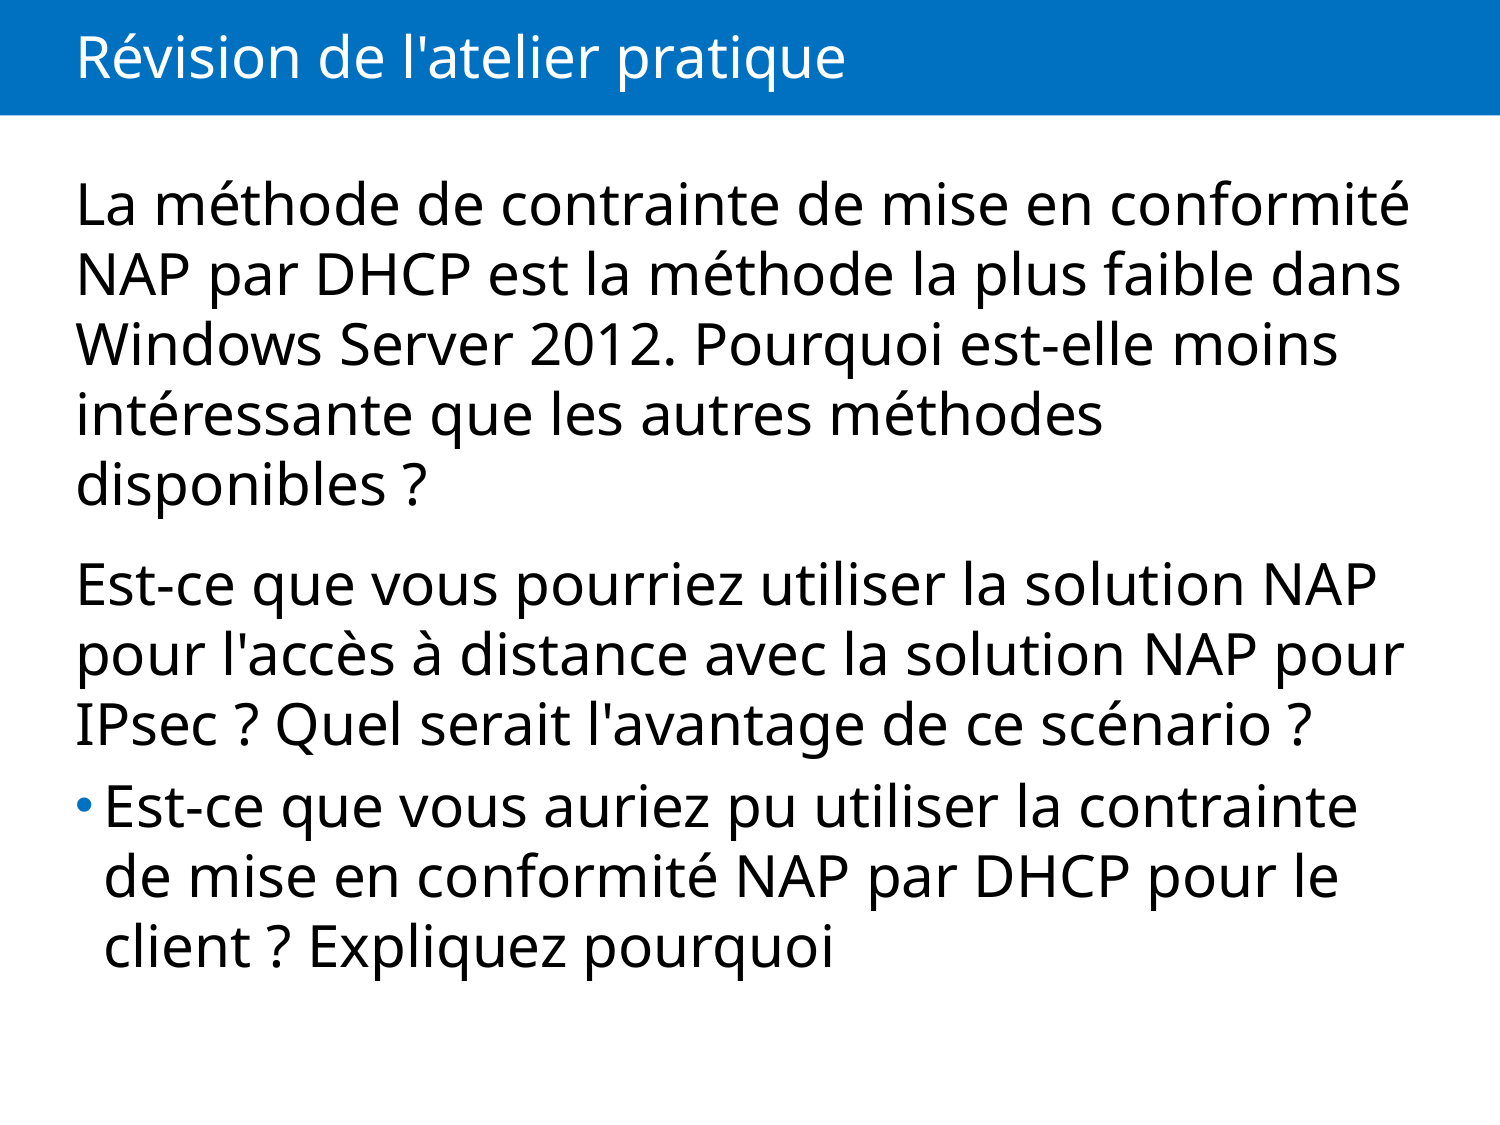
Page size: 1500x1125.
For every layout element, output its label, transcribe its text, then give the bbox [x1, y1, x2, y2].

list La méthode de contrainte de mise en conformité NAP par DHCP est la méthode la plus faible dans Windows Server 2012. Pourquoi est-elle moins intéressante que les autres méthodes disponibles ? Est-ce que vous pourriez utiliser la solution NAP pour l'accès à distance avec la solution NAP pour IPsec ? Quel serait l'avantage de ce scénario ? Est-ce que vous auriez pu utiliser la contrainte de mise en conformité NAP par DHCP pour le client ? Expliquez pourquoi [74, 167, 1413, 1013]
title Révision de l'atelier pratique [75, 0, 1351, 122]
